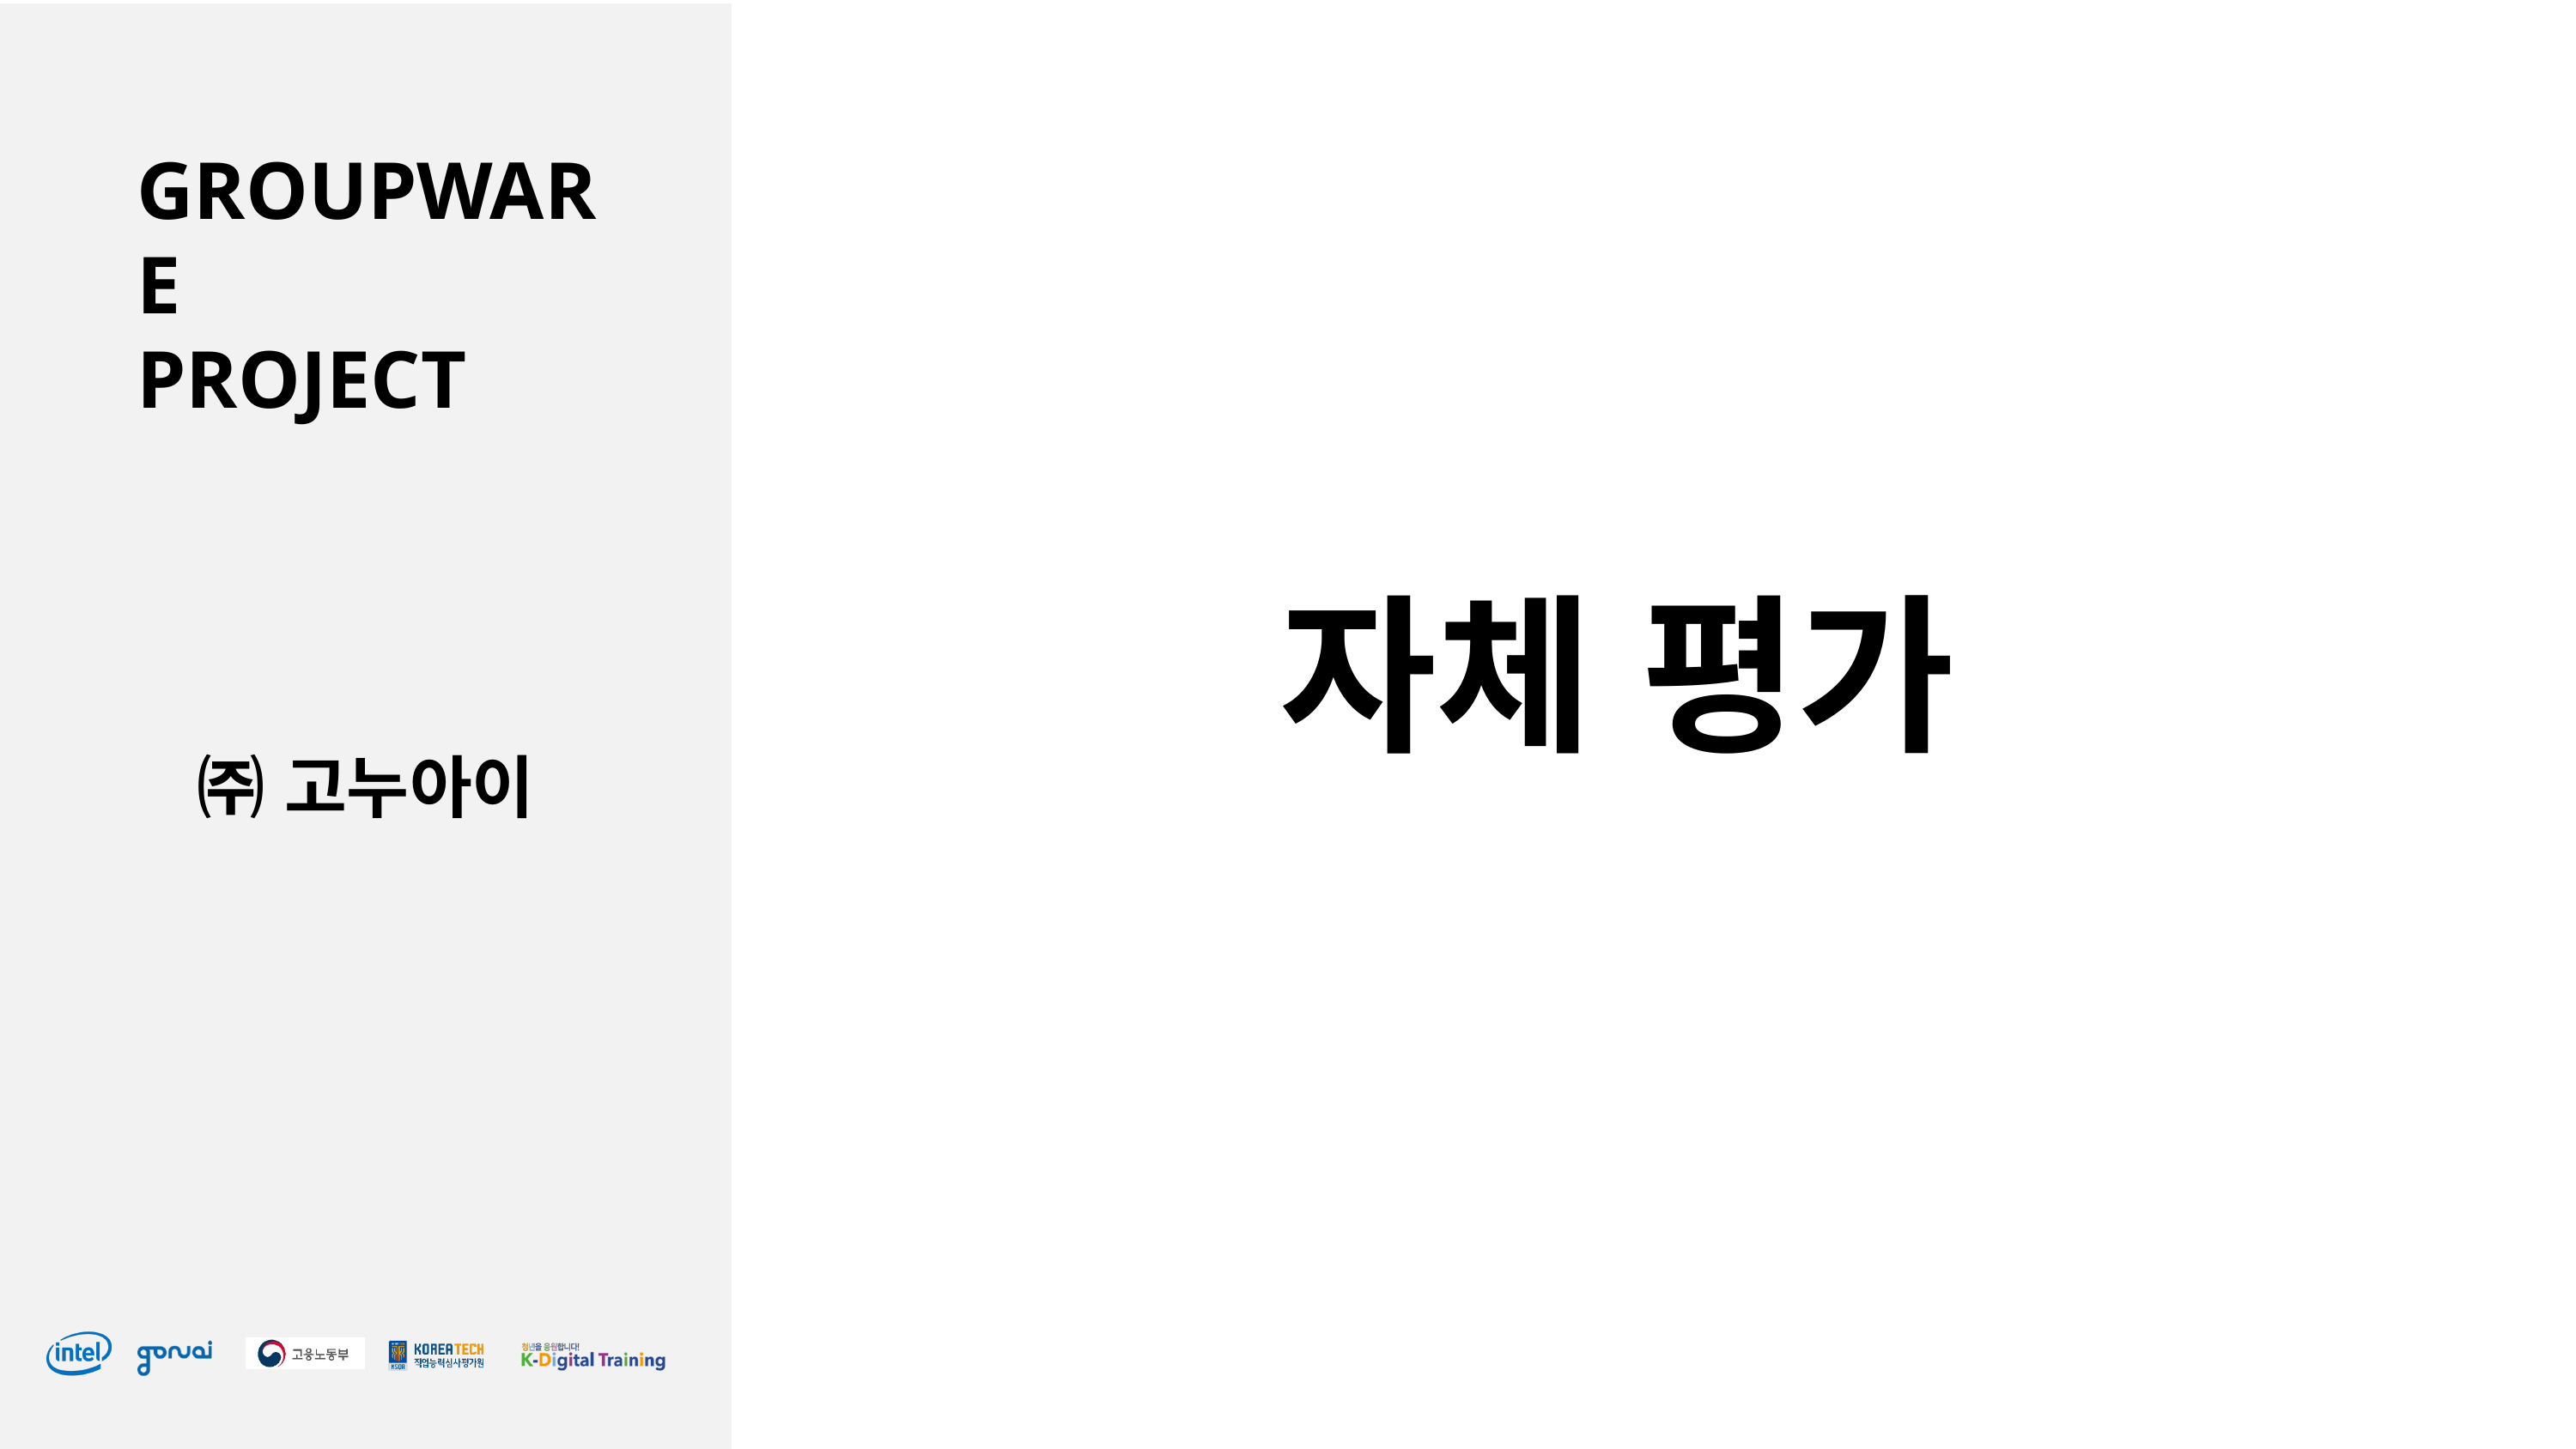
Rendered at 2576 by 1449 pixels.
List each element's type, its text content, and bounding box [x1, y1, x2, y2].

picture [19, 1327, 226, 1379]
picture [388, 1340, 483, 1371]
picture [246, 1337, 365, 1369]
picture [516, 1341, 665, 1372]
title 자체 평가 [1024, 542, 2211, 800]
